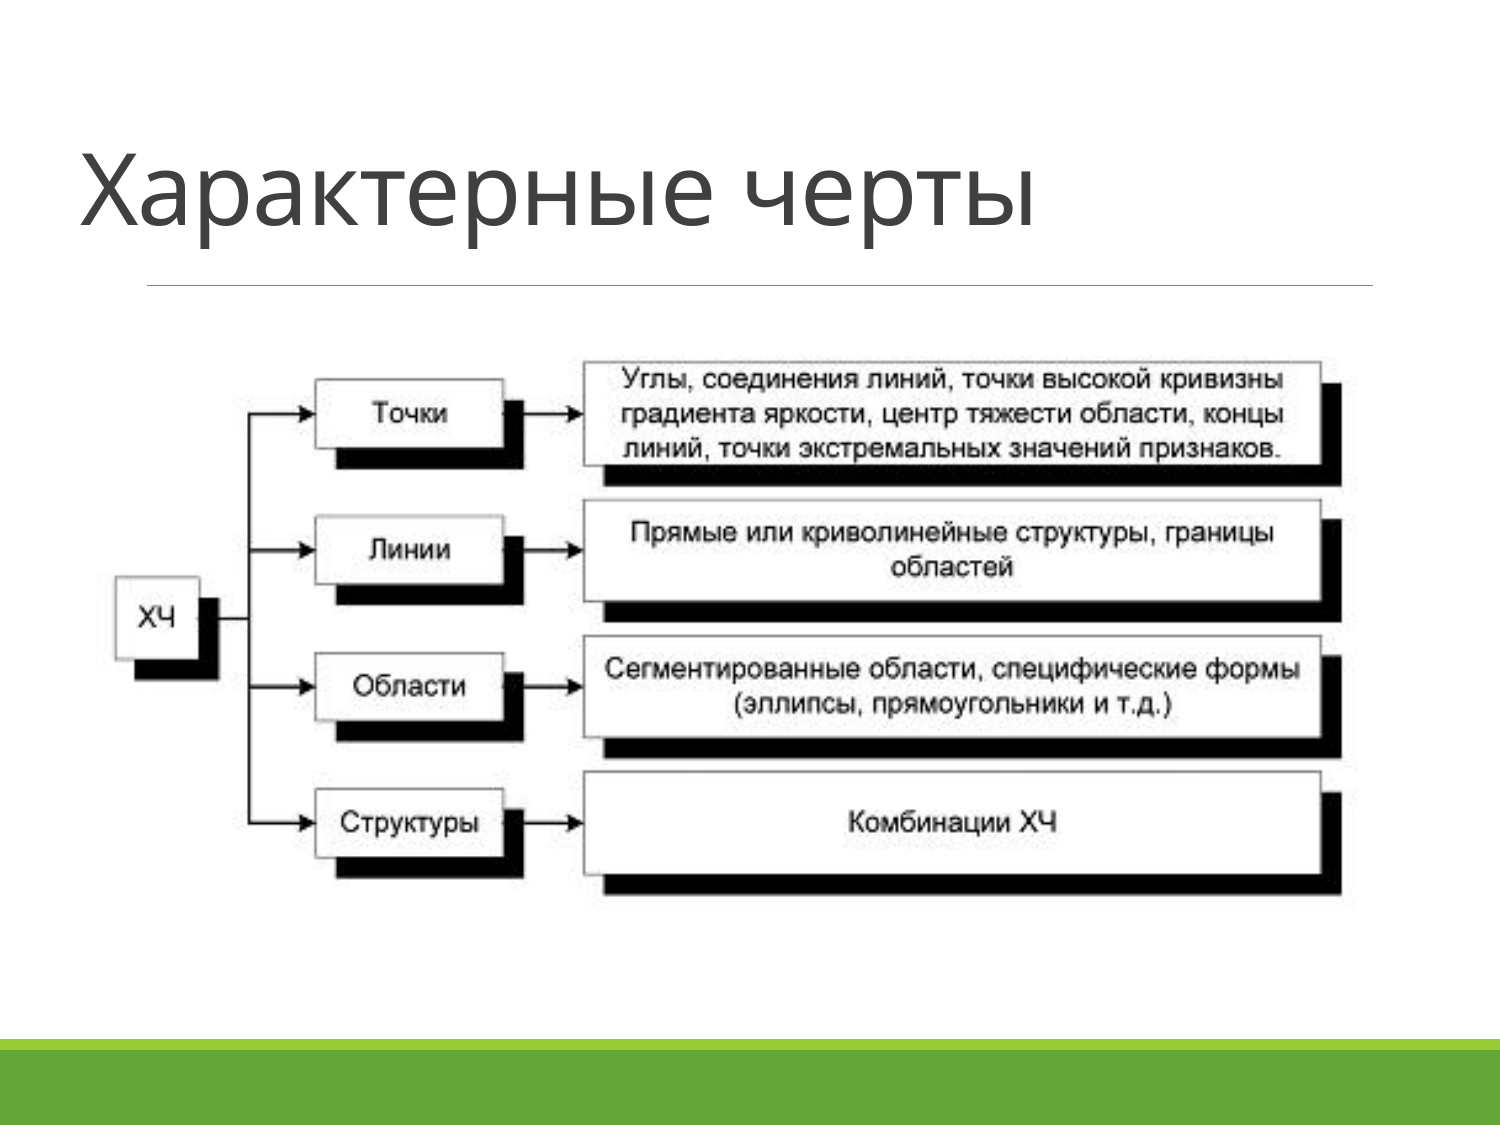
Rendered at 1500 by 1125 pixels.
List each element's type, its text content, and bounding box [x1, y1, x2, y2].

title Характерные черты [64, 66, 1415, 254]
picture [76, 337, 1404, 930]
